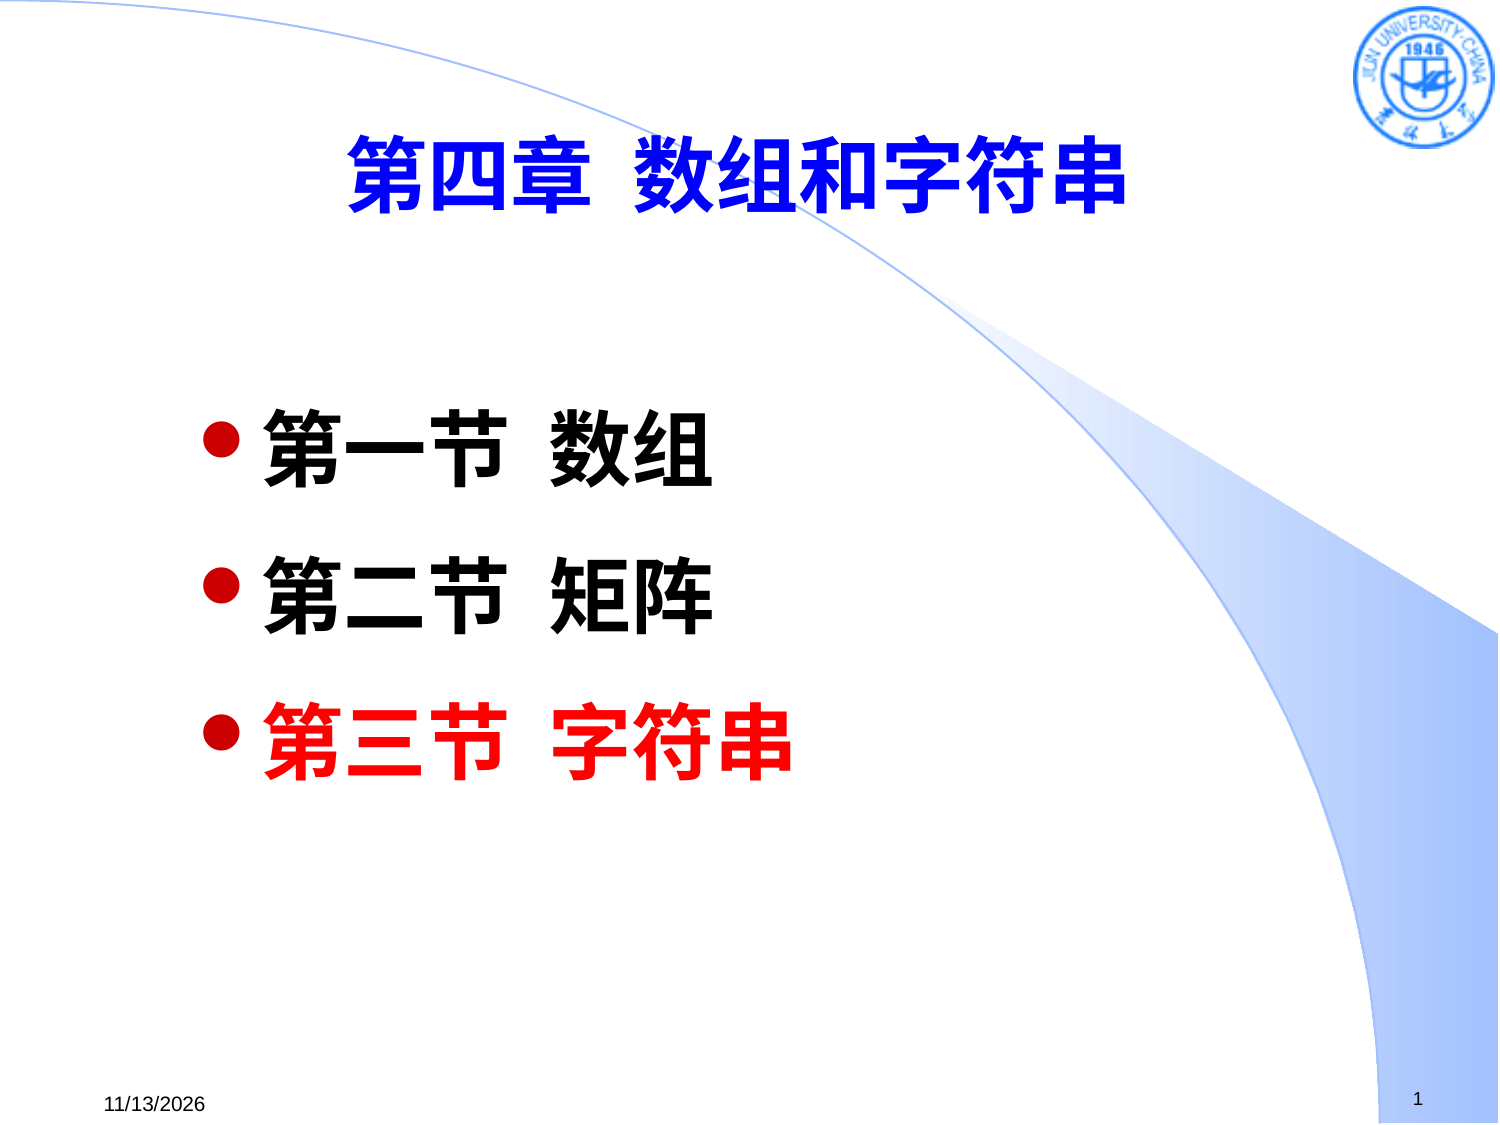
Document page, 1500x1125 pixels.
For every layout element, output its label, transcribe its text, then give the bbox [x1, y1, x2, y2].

title 第四章 数组和字符串 [147, 95, 1330, 250]
list 第一节 数组 第二节 矩阵 第三节 字符串 [182, 359, 1436, 941]
picture [1353, 6, 1495, 149]
